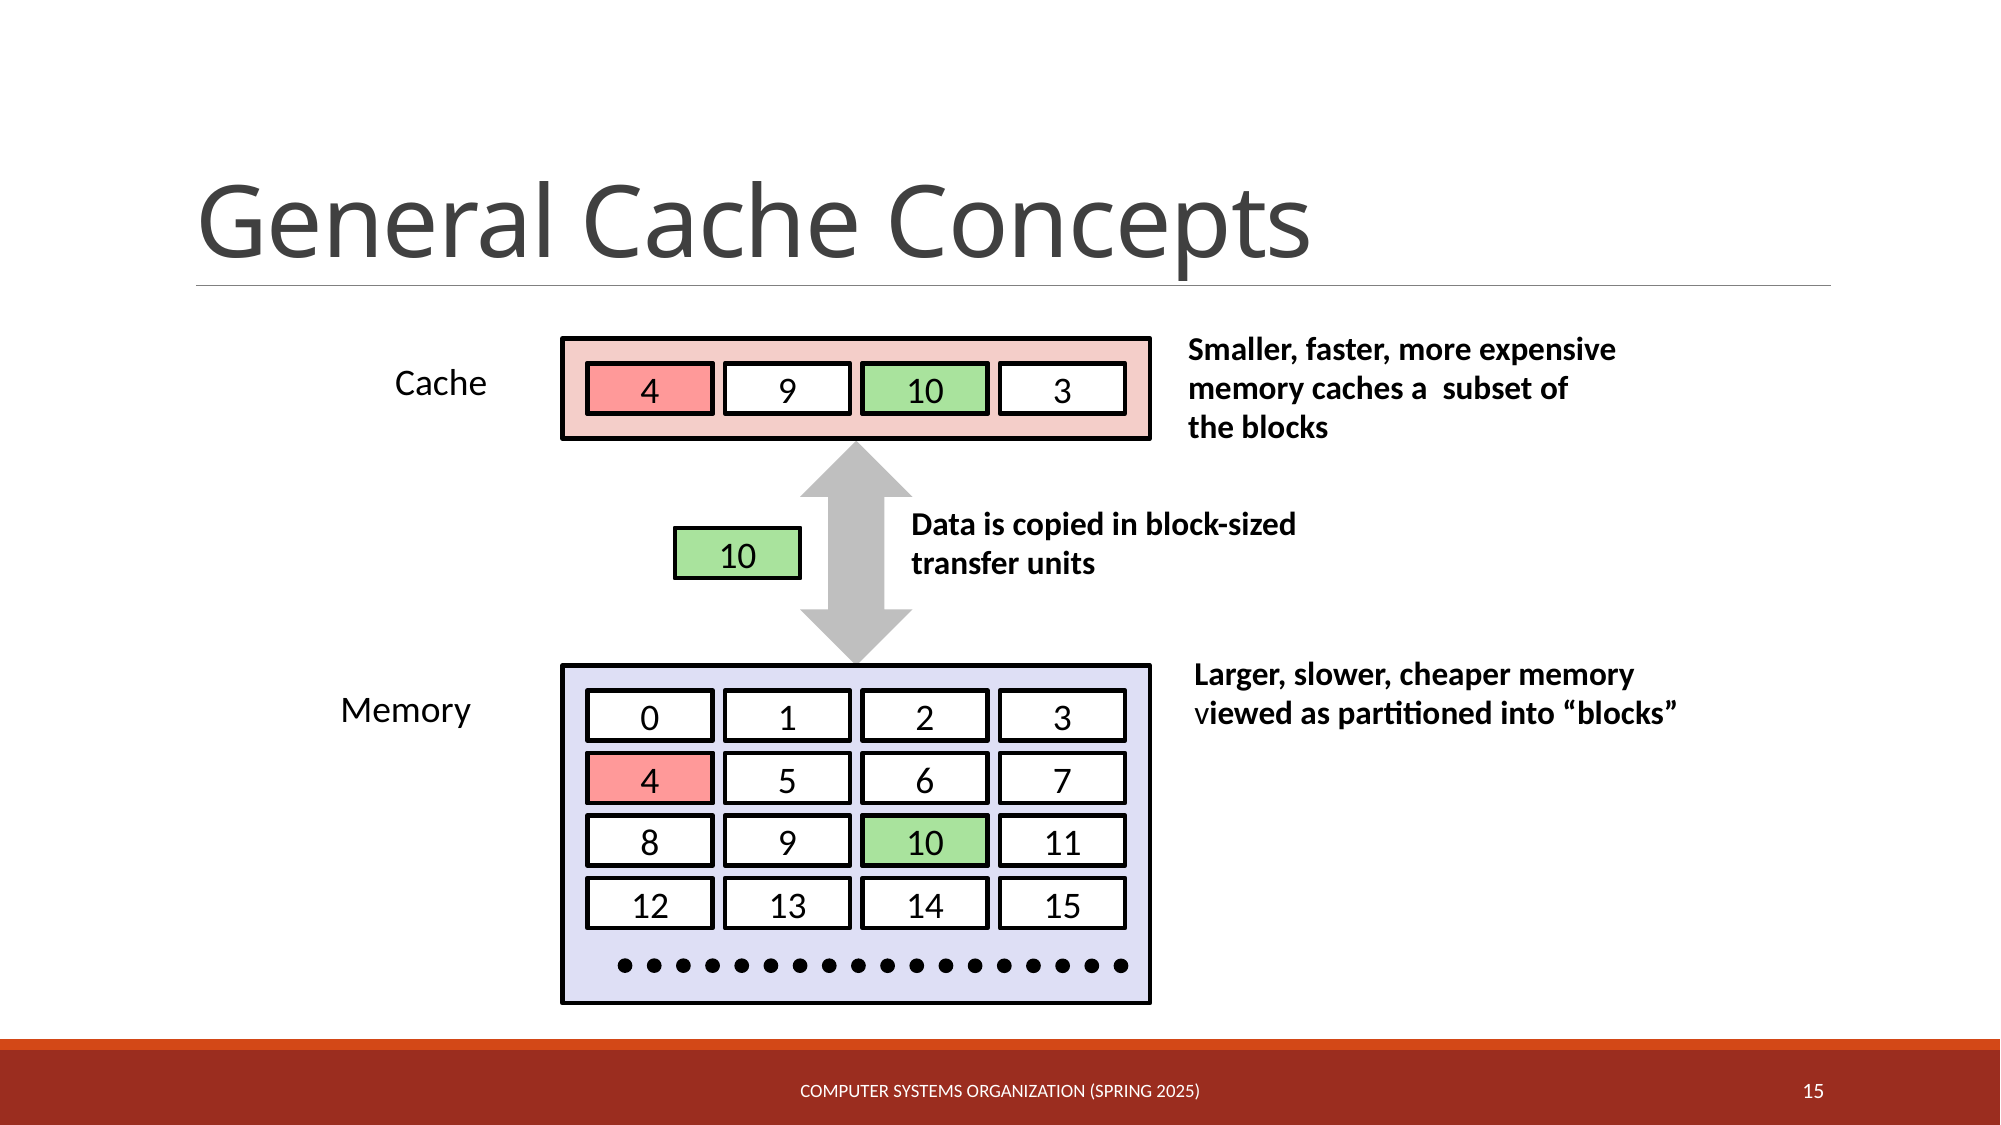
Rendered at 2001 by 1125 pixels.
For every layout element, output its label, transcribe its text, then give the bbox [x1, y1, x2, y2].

text_box Cache [380, 350, 503, 411]
text_box 7 [999, 753, 1125, 804]
text_box 8 [587, 815, 713, 866]
text_box 6 [862, 753, 988, 804]
slide_number 15 [1624, 1059, 1840, 1120]
text_box 5 [725, 753, 850, 804]
text_box Smaller, faster, more expensive memory caches a subset of the blocks [1173, 321, 1633, 455]
text_box 15 [999, 878, 1125, 929]
text_box [562, 665, 1150, 1004]
text_box 14 [862, 878, 988, 929]
text_box Data is copied in block-sized transfer units [896, 496, 1363, 590]
text_box 10 [862, 363, 988, 414]
text_box 11 [999, 815, 1125, 866]
text_box 4 [587, 753, 713, 804]
text_box 9 [725, 815, 850, 866]
text_box 2 [862, 690, 988, 741]
text_box 0 [587, 690, 713, 741]
text_box 12 [587, 878, 713, 929]
text_box 3 [999, 363, 1125, 414]
text_box 9 [725, 363, 850, 414]
footer Computer Systems Organization (Spring 2025) [604, 1059, 1396, 1120]
text_box Larger, slower, cheaper memory viewed as partitioned into “blocks” [1179, 646, 1694, 740]
text_box 4 [587, 363, 713, 414]
text_box 10 [675, 528, 800, 579]
text_box 10 [862, 815, 988, 866]
text_box [800, 440, 913, 665]
title General Cache Concepts [180, 47, 1830, 285]
text_box Memory [325, 678, 487, 738]
text_box [562, 338, 1150, 439]
text_box 3 [999, 690, 1125, 741]
text_box 1 [725, 690, 850, 741]
text_box 13 [725, 878, 850, 929]
